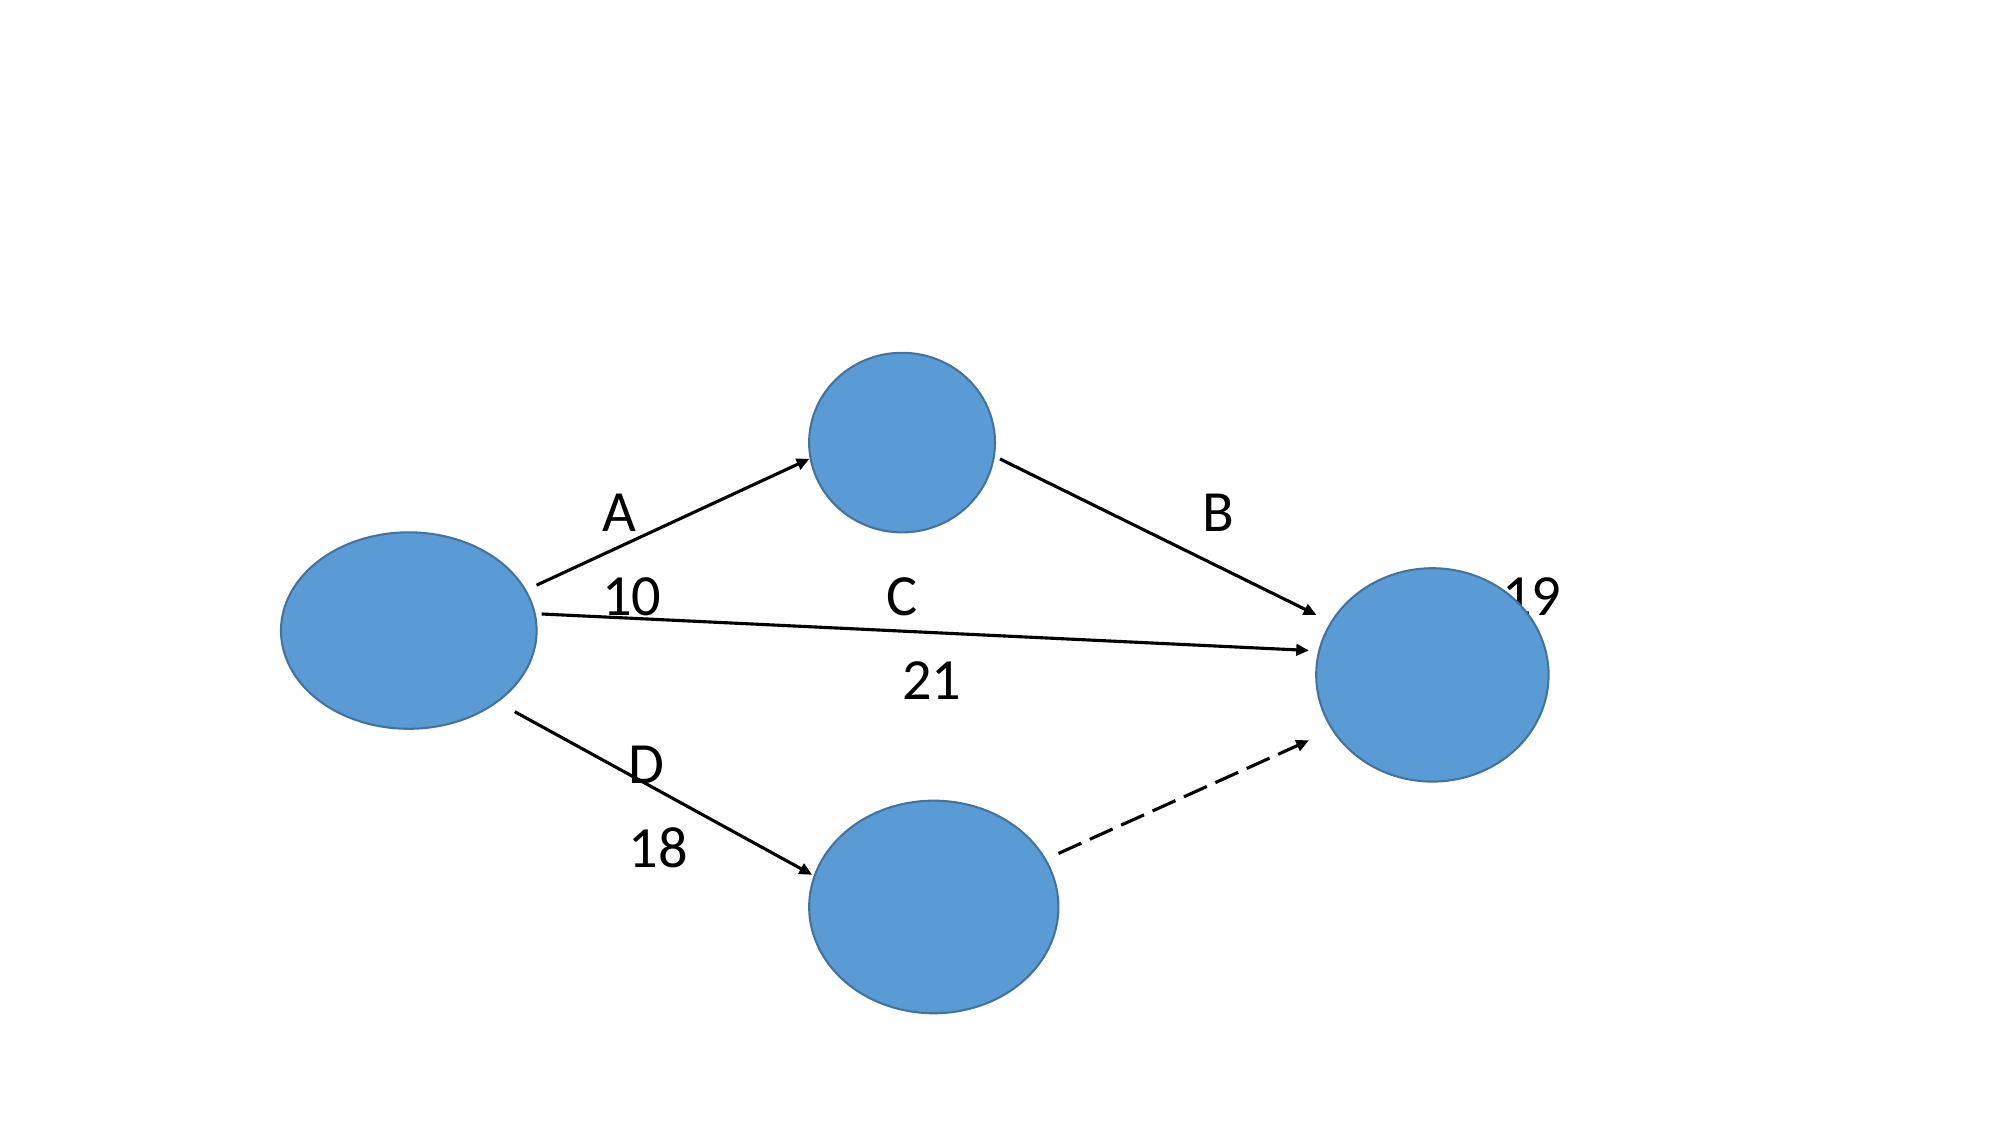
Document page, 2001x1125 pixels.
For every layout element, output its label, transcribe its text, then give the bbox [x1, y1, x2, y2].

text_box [1058, 740, 1309, 854]
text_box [536, 458, 810, 586]
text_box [541, 614, 1309, 651]
text_box [1315, 567, 1550, 783]
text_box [999, 458, 1317, 615]
list A B 10 C 19 21 D 18 [137, 299, 1863, 1014]
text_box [514, 711, 812, 875]
text_box [808, 799, 1060, 1015]
text_box [279, 531, 538, 730]
text_box [808, 351, 997, 534]
